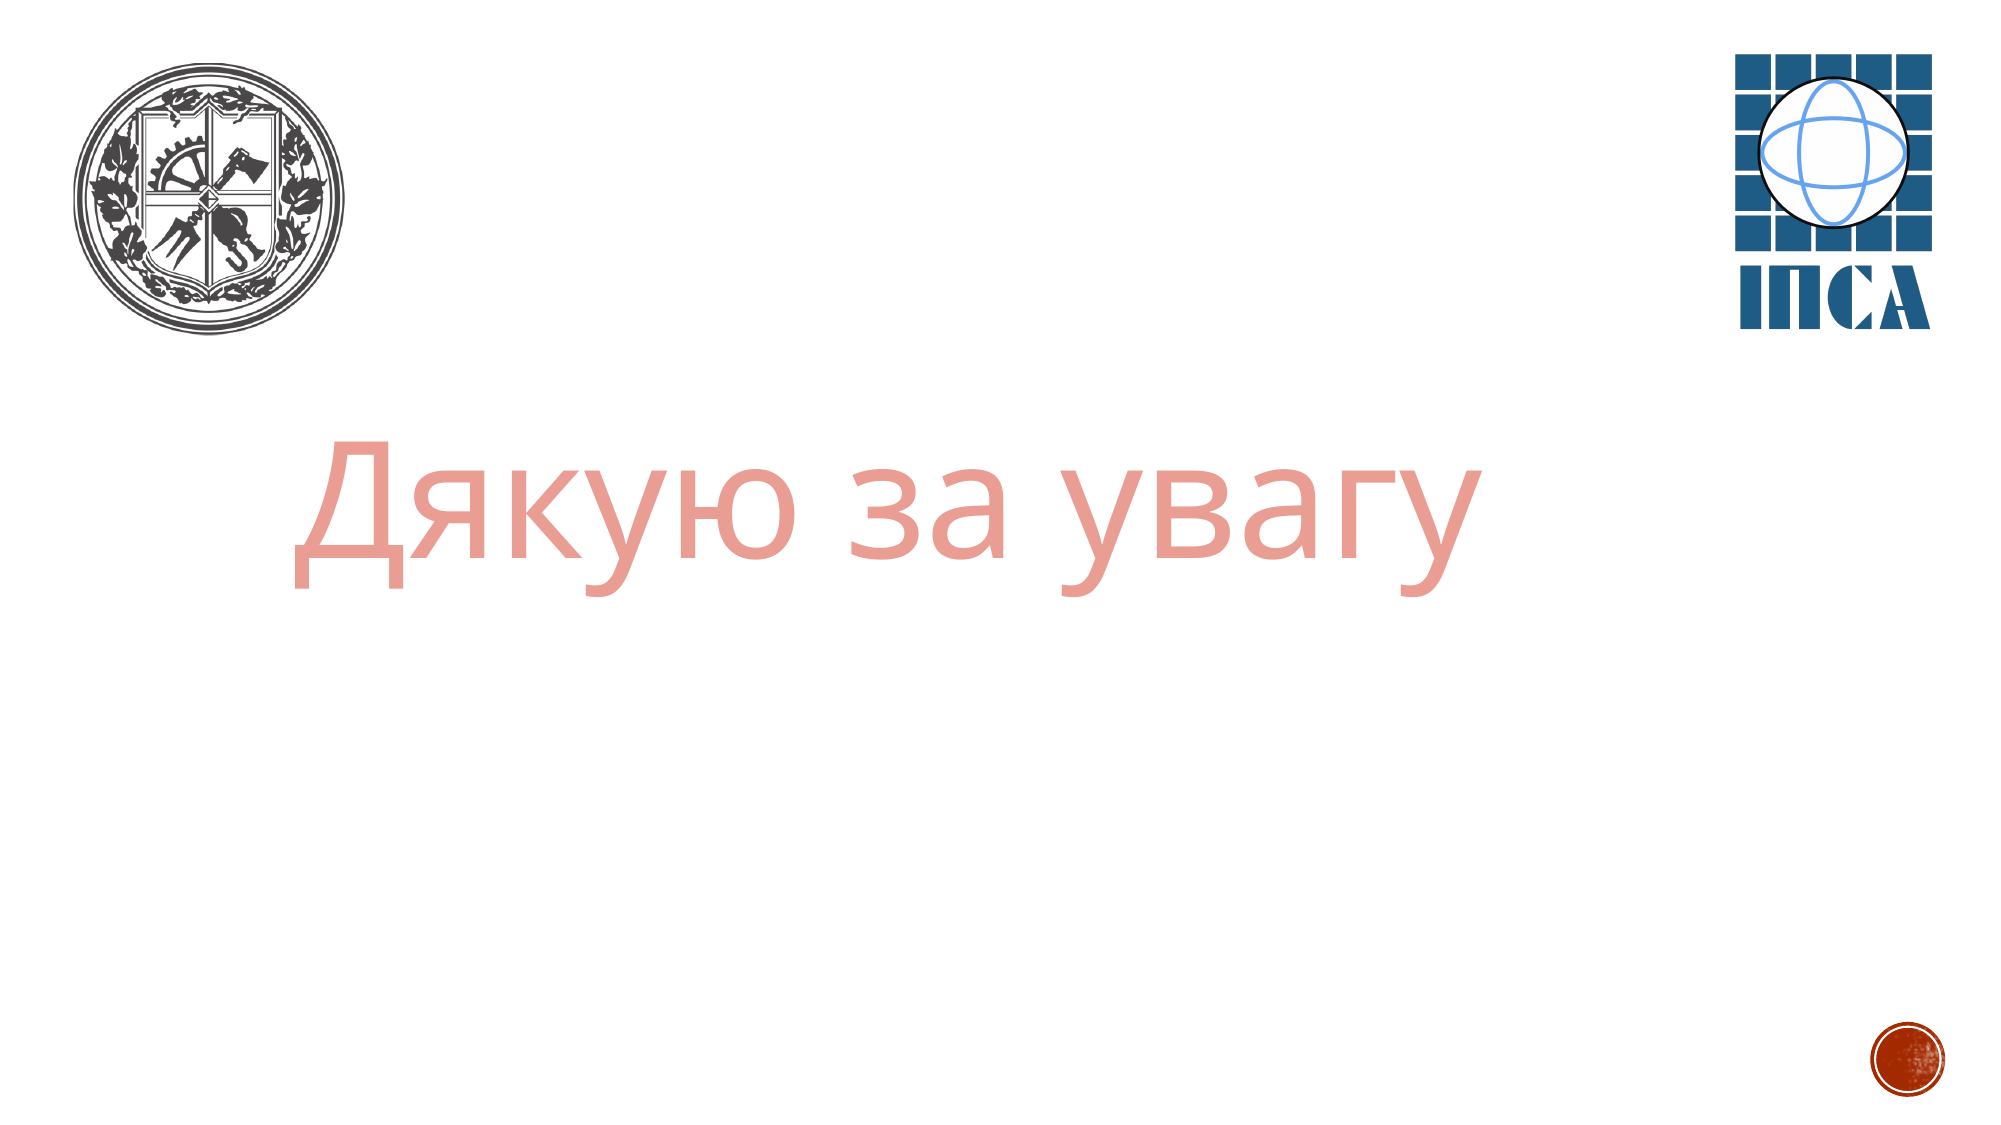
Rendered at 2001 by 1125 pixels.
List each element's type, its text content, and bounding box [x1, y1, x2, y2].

picture [1729, 49, 1937, 337]
picture [68, 60, 357, 337]
picture [1870, 1021, 1946, 1097]
list Дякую за увагу [286, 409, 1714, 716]
